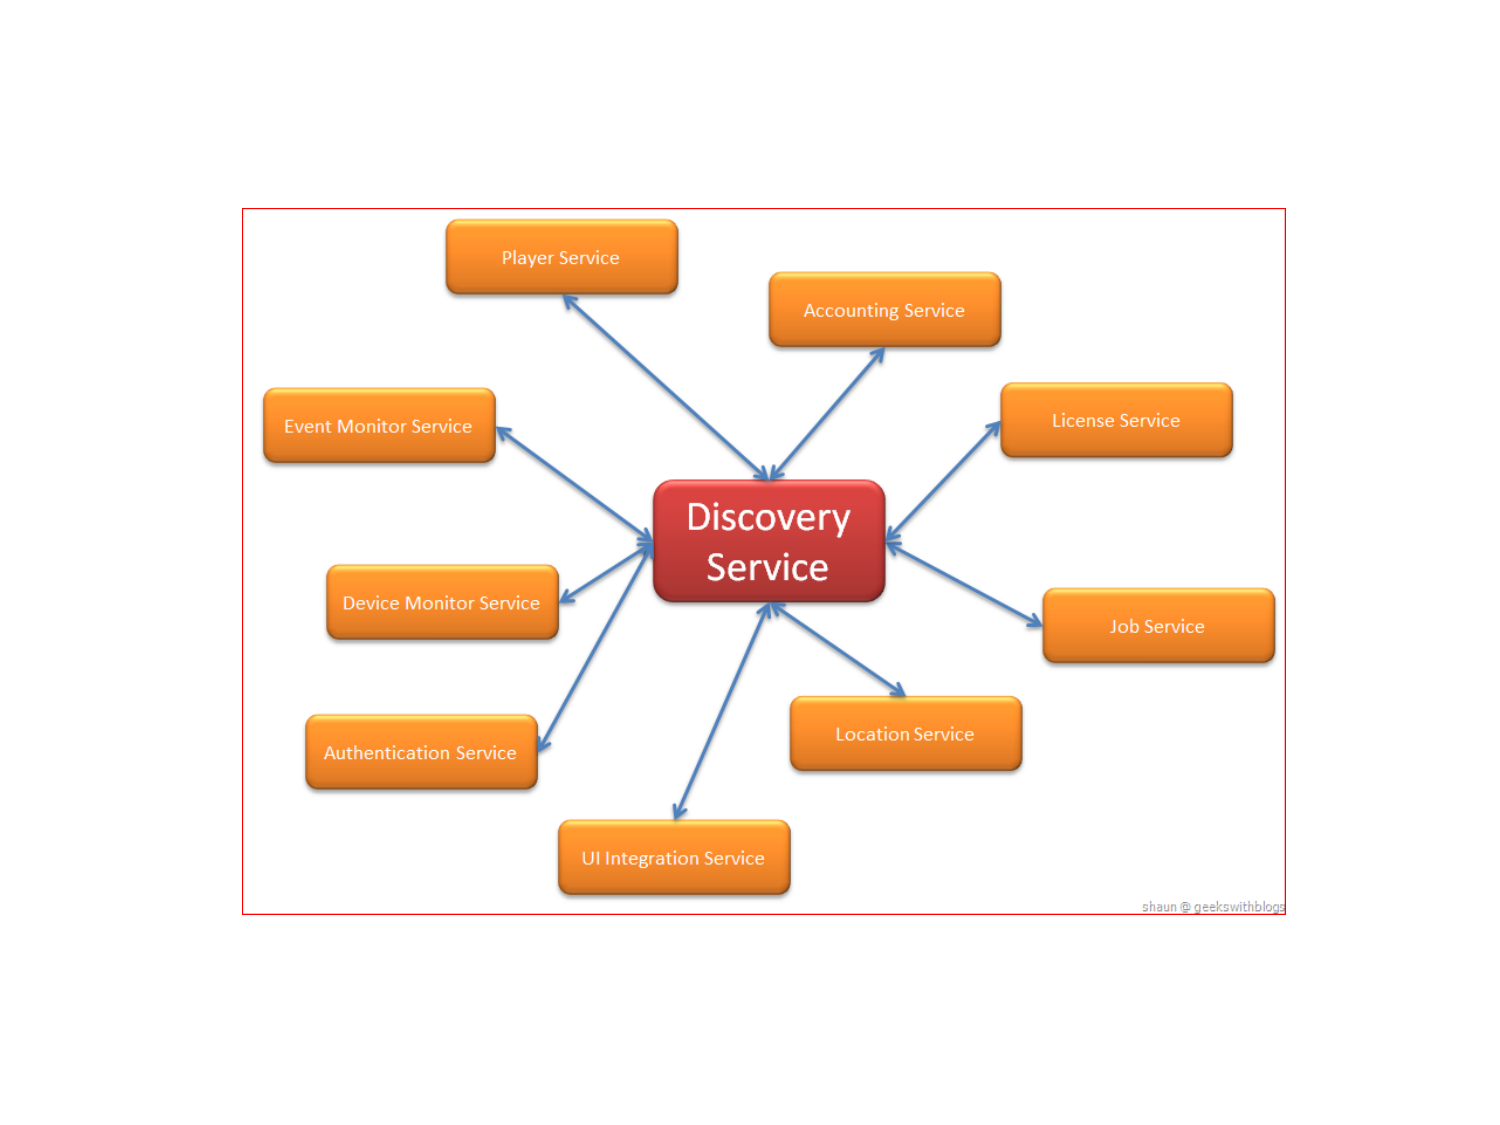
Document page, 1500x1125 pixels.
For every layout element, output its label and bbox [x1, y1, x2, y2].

picture [241, 207, 1286, 915]
